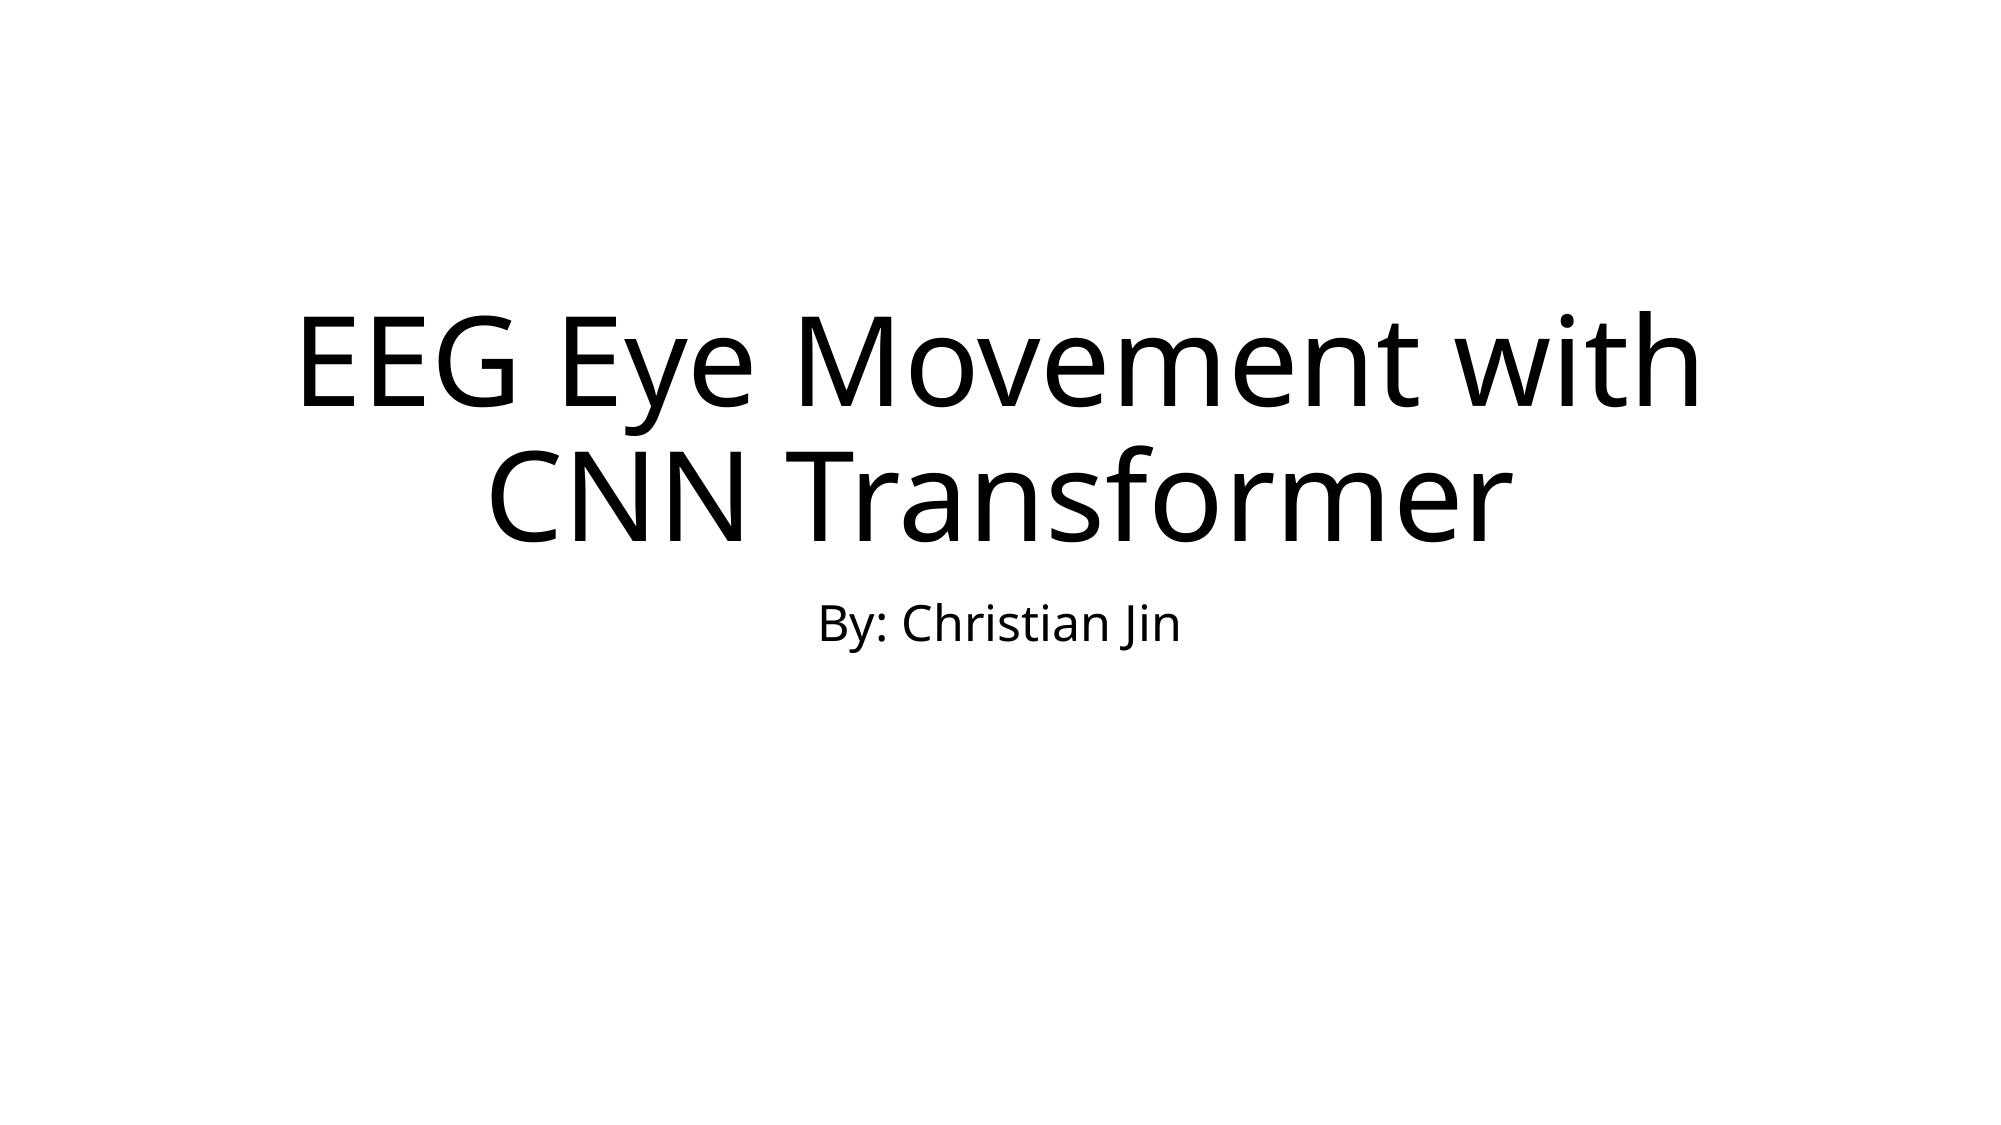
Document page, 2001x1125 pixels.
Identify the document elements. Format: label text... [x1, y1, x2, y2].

subtitle By: Christian Jin [249, 590, 1750, 863]
title EEG Eye Movement with CNN Transformer [249, 184, 1750, 576]
